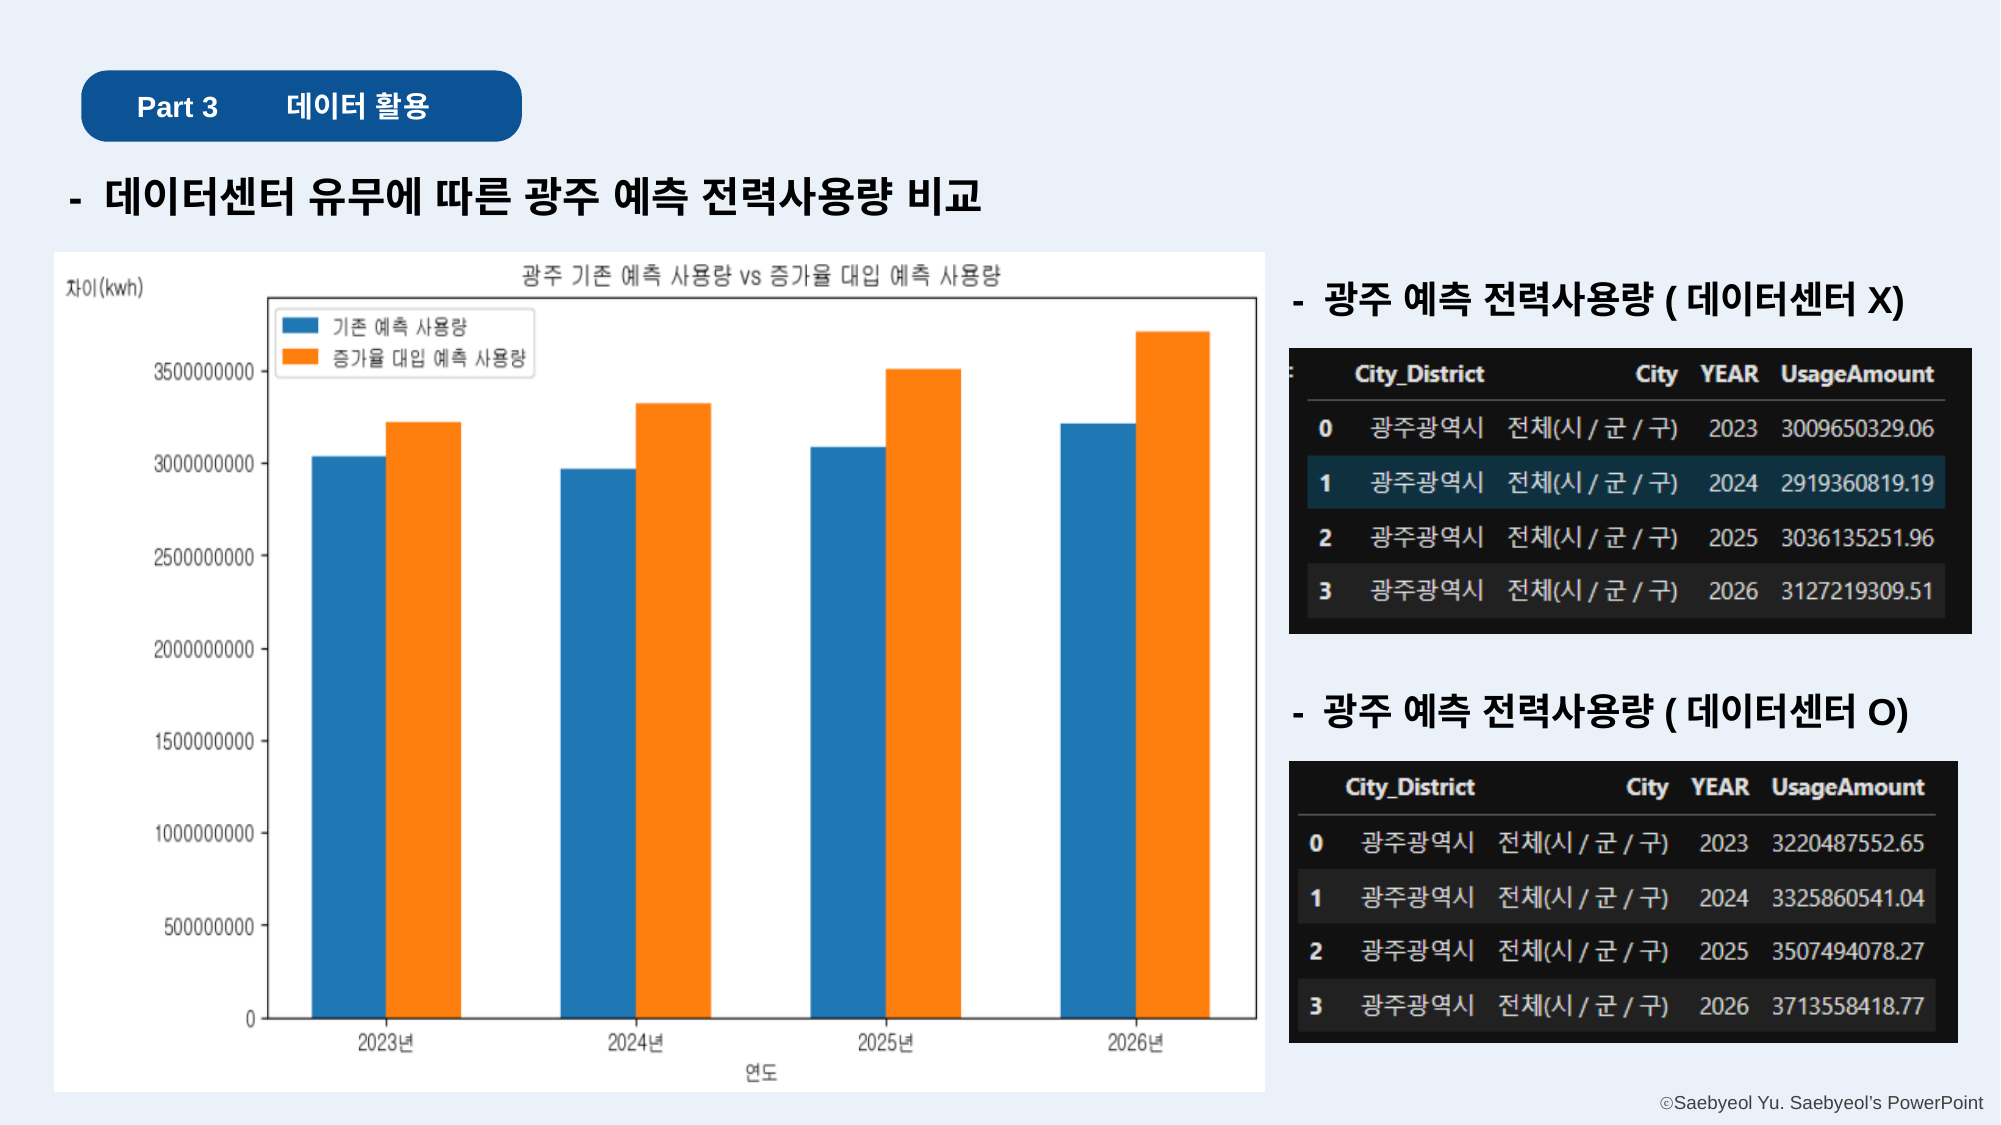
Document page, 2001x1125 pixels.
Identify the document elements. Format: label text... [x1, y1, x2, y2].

picture [1288, 347, 1973, 635]
picture [1288, 760, 1959, 1043]
text_box [81, 70, 522, 142]
picture [53, 252, 1265, 1092]
text_box - 광주 예측 전력사용량(데이터센터O) [1277, 680, 1972, 741]
text_box - 광주 예측 전력사용량(데이터센터X) [1277, 268, 1934, 328]
text_box - 데이터센터 유무에 따른 광주 예측 전력사용량 비교 [54, 163, 1429, 228]
text_box Part 3 데이터 활용 [110, 80, 457, 131]
